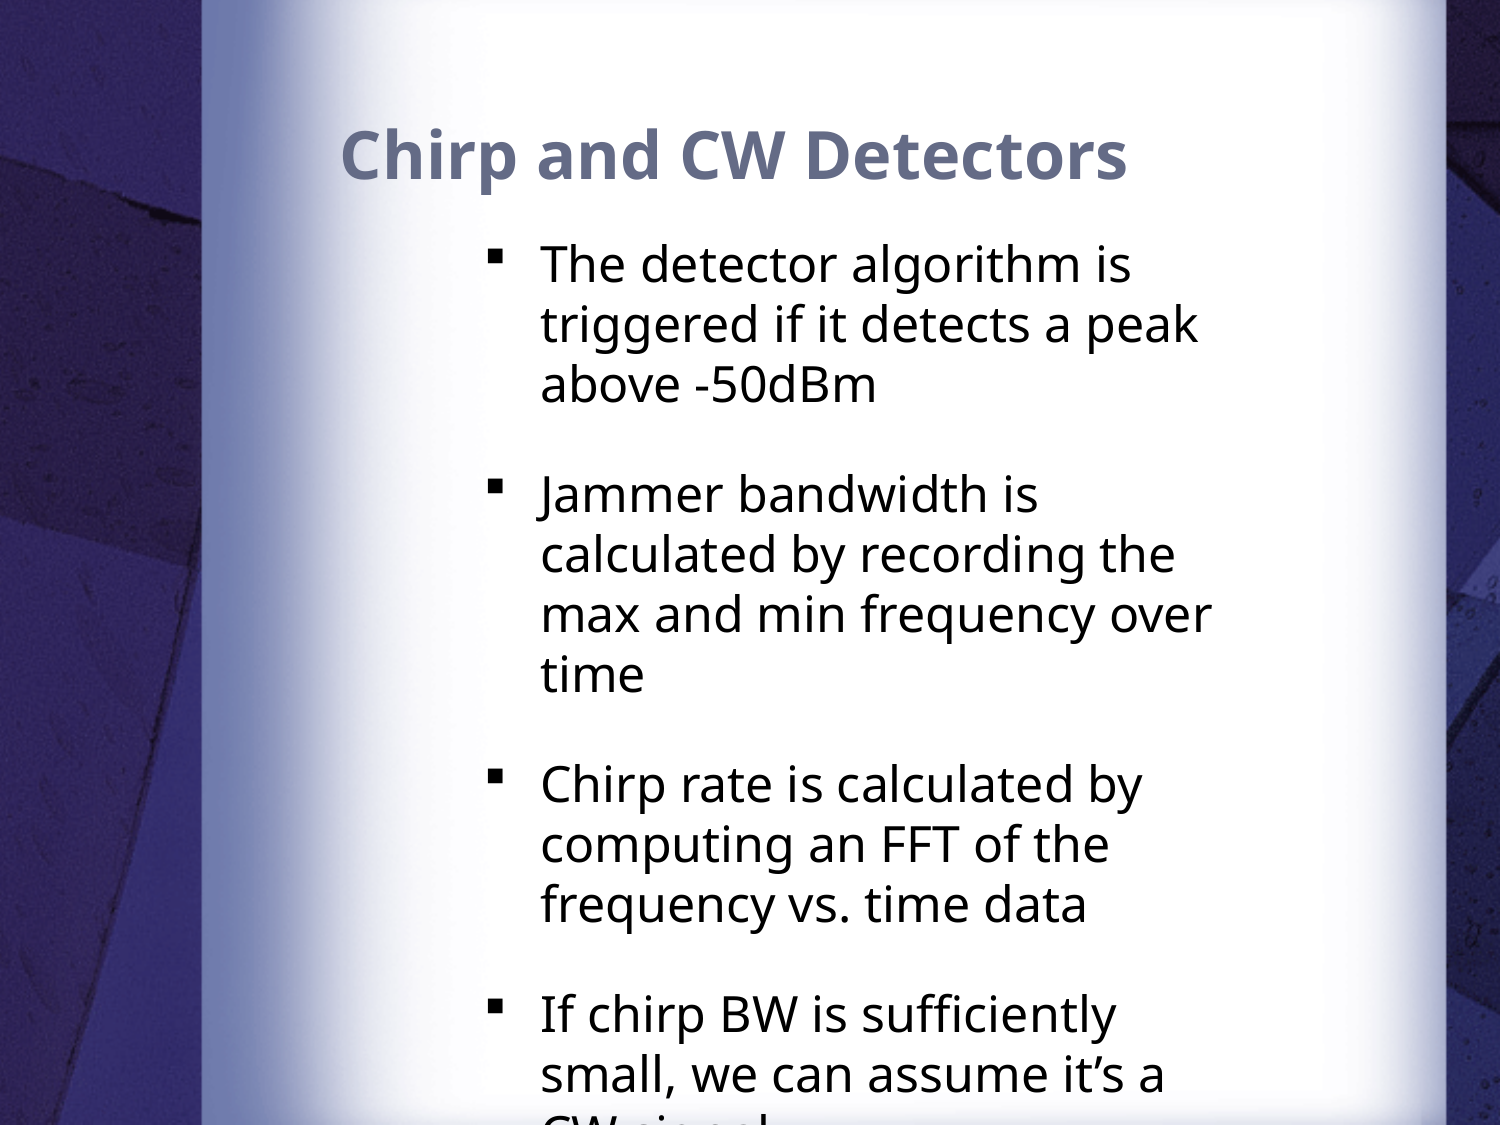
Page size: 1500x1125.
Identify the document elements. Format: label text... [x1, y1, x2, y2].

picture [0, 0, 1500, 1125]
title Chirp and CW Detectors [324, 37, 1400, 200]
list The detector algorithm is triggered if it detects a peak above -50dBm Jammer bandwidth is calculated by recording the max and min frequency over time Chirp rate is calculated by computing an FFT of the frequency vs. time data If chirp BW is sufficiently small, we can assume it’s a CW signal [468, 224, 1238, 1038]
